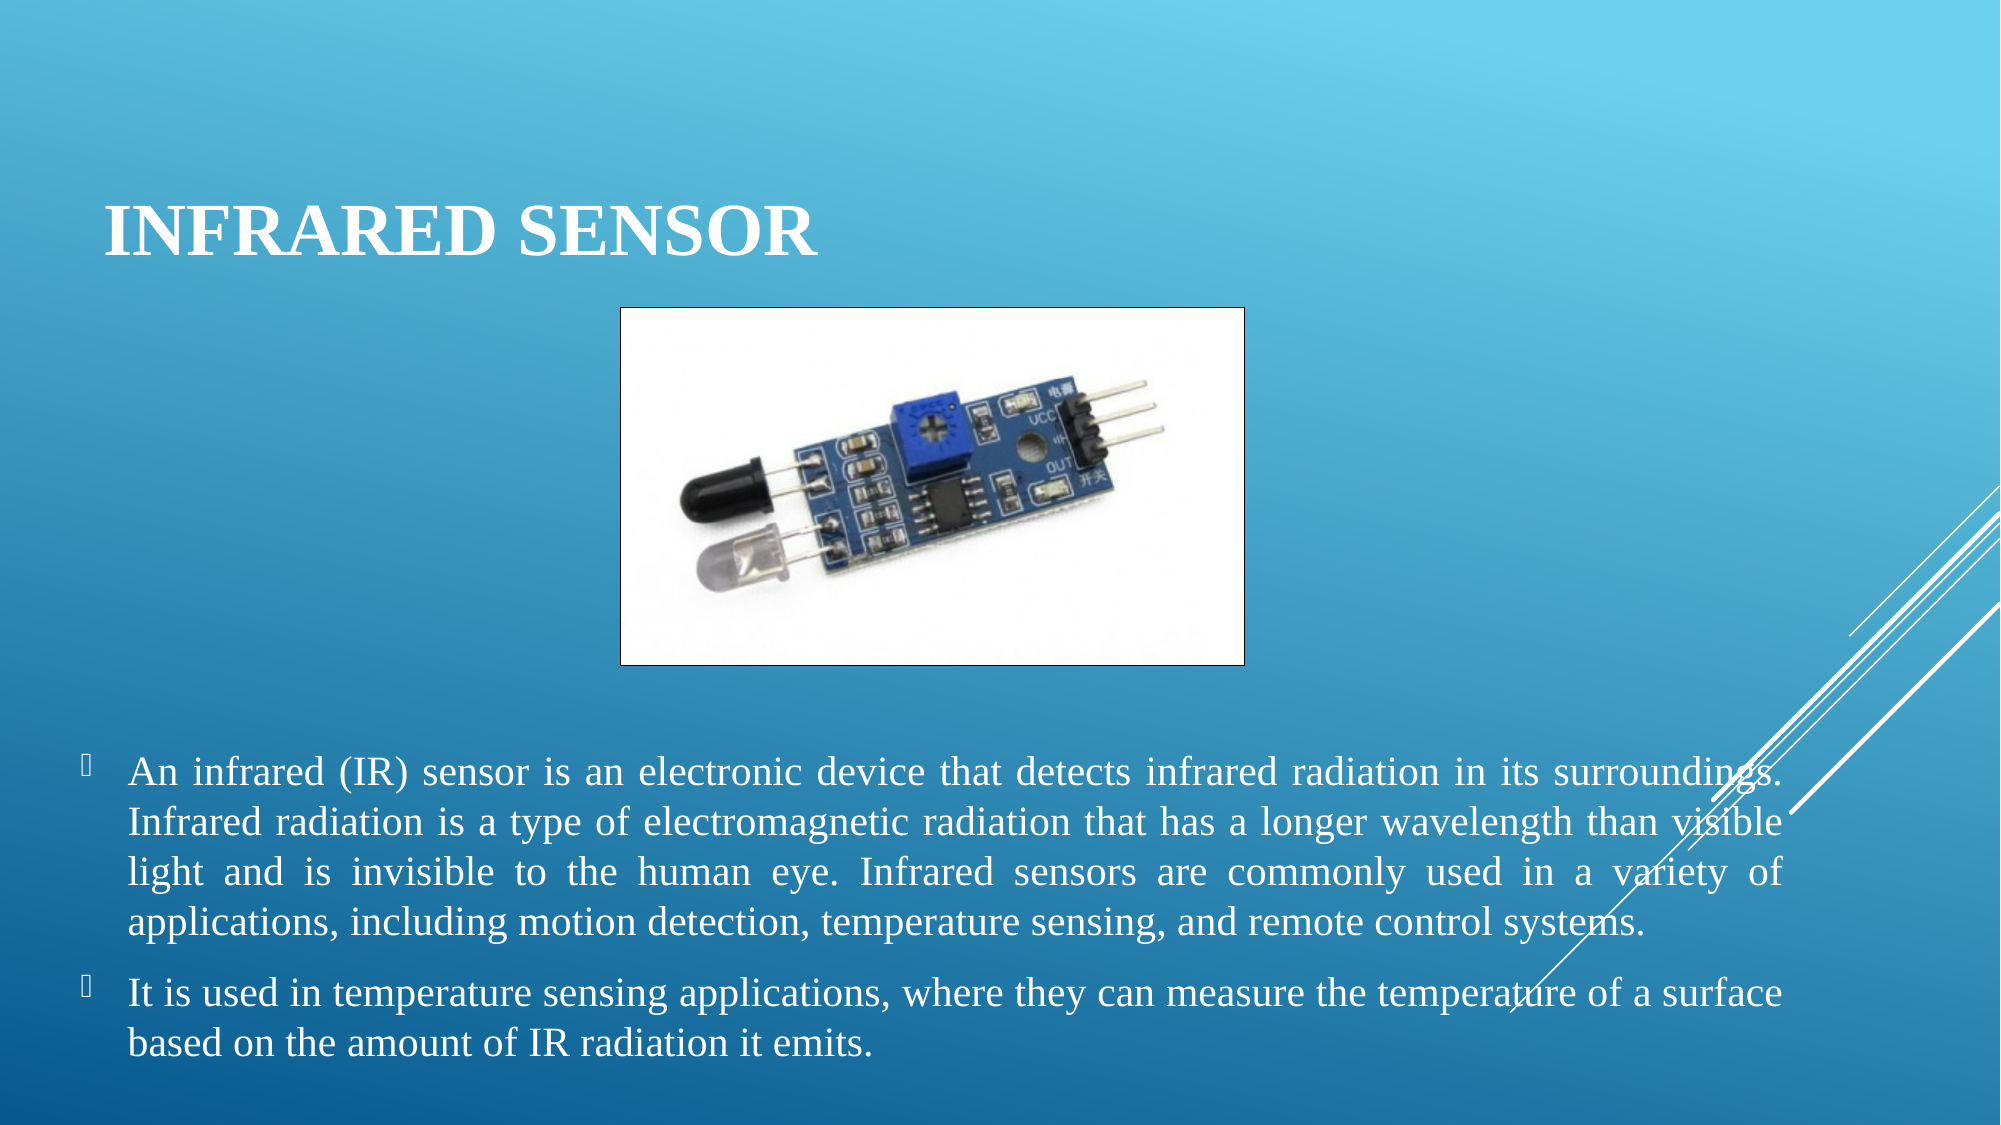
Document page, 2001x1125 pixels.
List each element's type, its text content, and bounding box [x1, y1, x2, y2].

picture [620, 307, 1246, 666]
list An infrared (IR) sensor is an electronic device that detects infrared radiation in its surroundings. Infrared radiation is a type of electromagnetic radiation that has a longer wavelength than visible light and is invisible to the human eye. Infrared sensors are commonly used in a variety of applications, including motion detection, temperature sensing, and remote control systems. It is used in temperature sensing applications, where they can measure the temperature of a surface based on the amount of IR radiation it emits. [65, 686, 1800, 1057]
title Infrared sensor [88, 101, 1489, 349]
